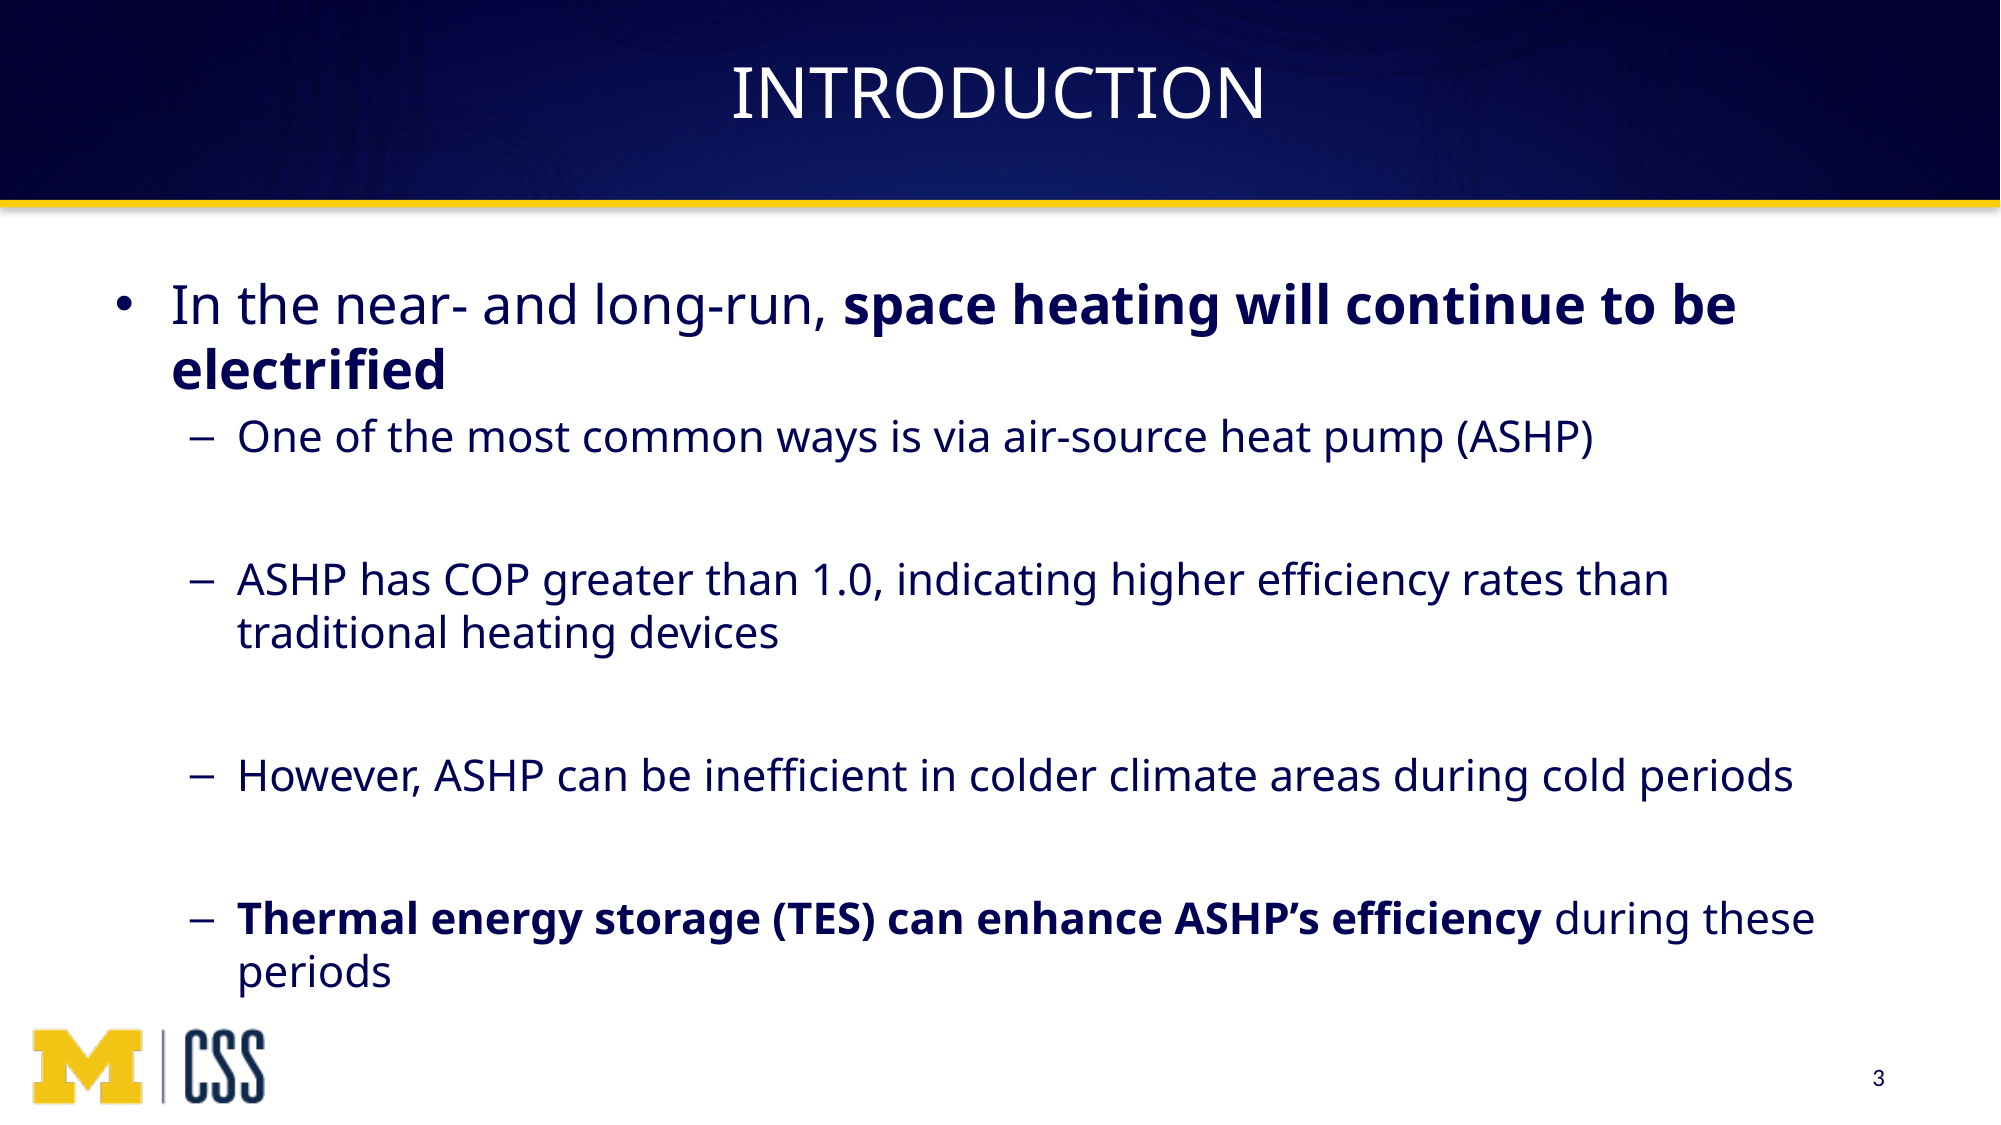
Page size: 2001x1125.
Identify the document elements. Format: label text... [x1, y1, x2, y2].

picture [25, 1021, 275, 1113]
slide_number 3 [1433, 1046, 1900, 1106]
list In the near- and long-run, space heating will continue to be electrified One of the most common ways is via air-source heat pump (ASHP) ASHP has COP greater than 1.0, indicating higher efficiency rates than traditional heating devices However, ASHP can be inefficient in colder climate areas during cold periods Thermal energy storage (TES) can enhance ASHP’s efficiency during these periods [99, 262, 1900, 1005]
title INTRODUCTION [99, 12, 1900, 168]
picture [0, 0, 2000, 199]
